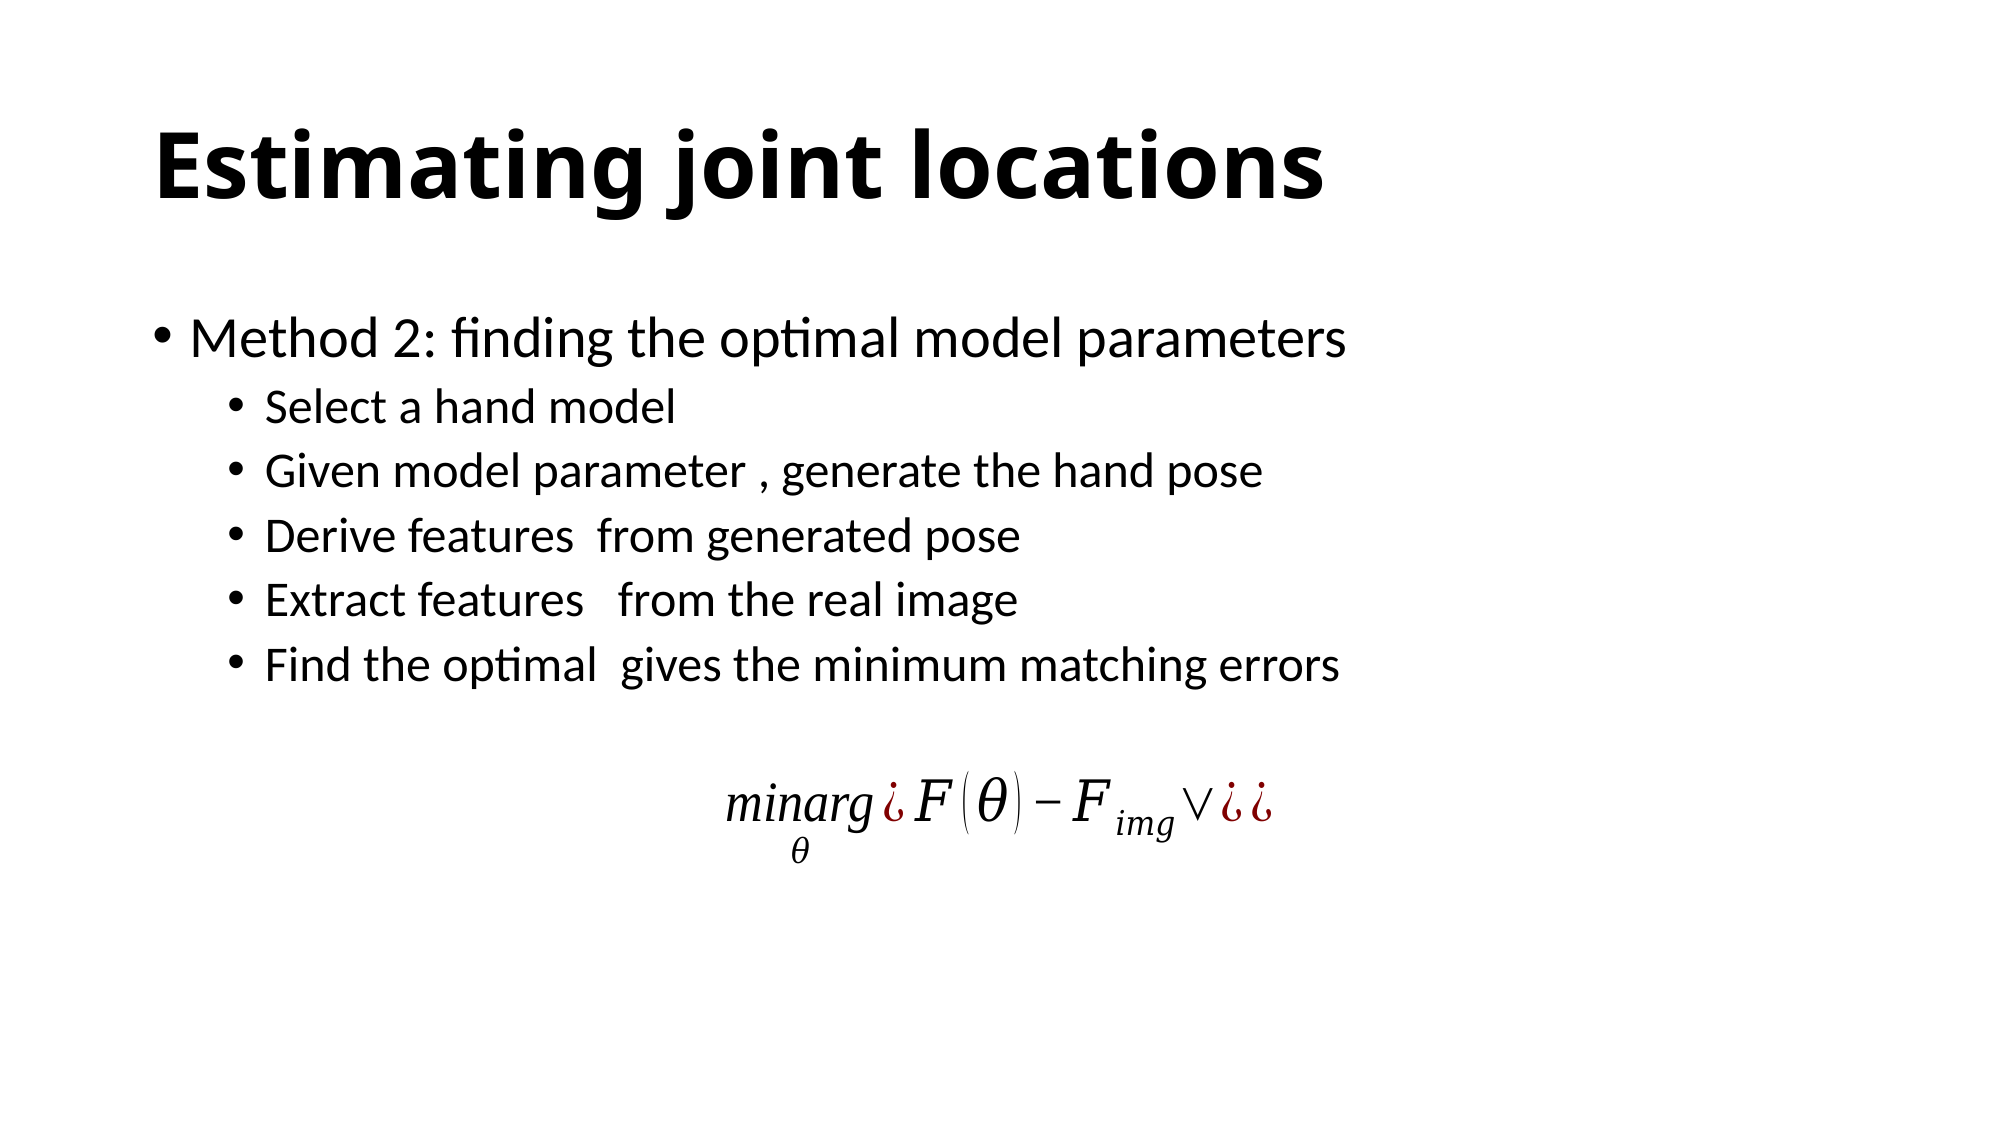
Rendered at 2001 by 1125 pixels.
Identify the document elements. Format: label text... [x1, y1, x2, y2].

title Estimating joint locations [137, 59, 1863, 278]
